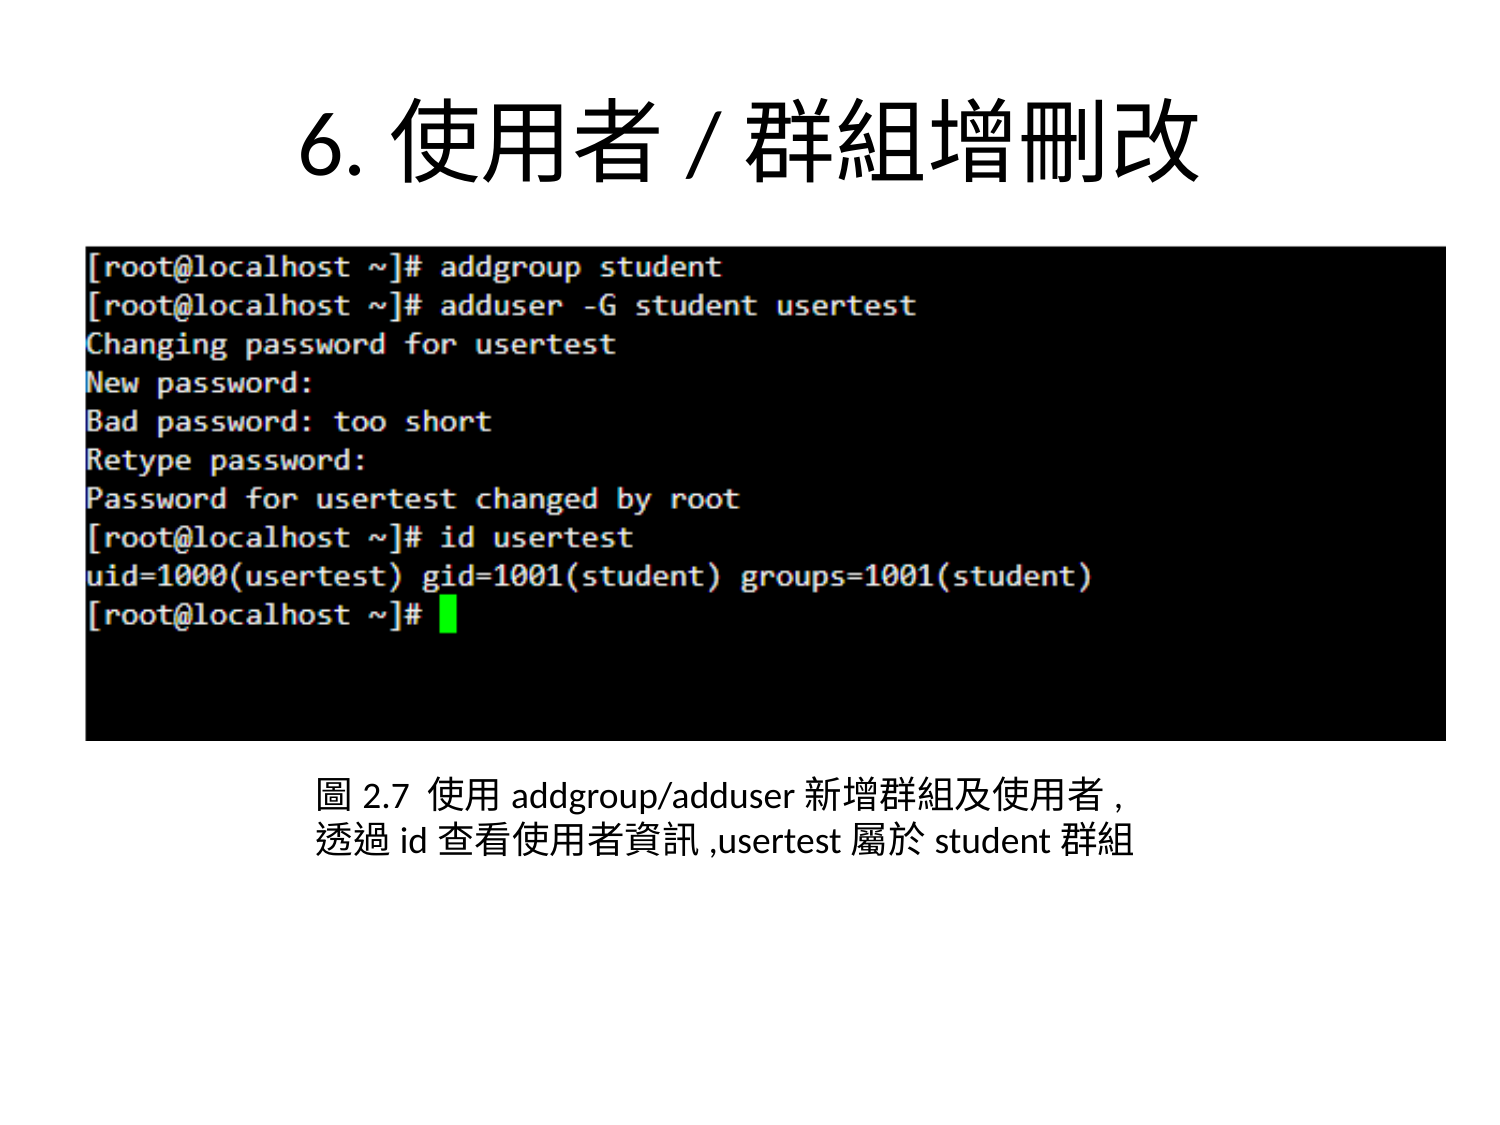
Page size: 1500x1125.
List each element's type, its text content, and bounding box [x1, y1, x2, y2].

picture [53, 232, 1447, 742]
title 6.使用者/群組增刪改 [75, 45, 1425, 230]
text_box 圖2.7 使用addgroup/adduser新增群組及使用者, 透過id查看使用者資訊,usertest屬於student群組 [301, 763, 1152, 868]
